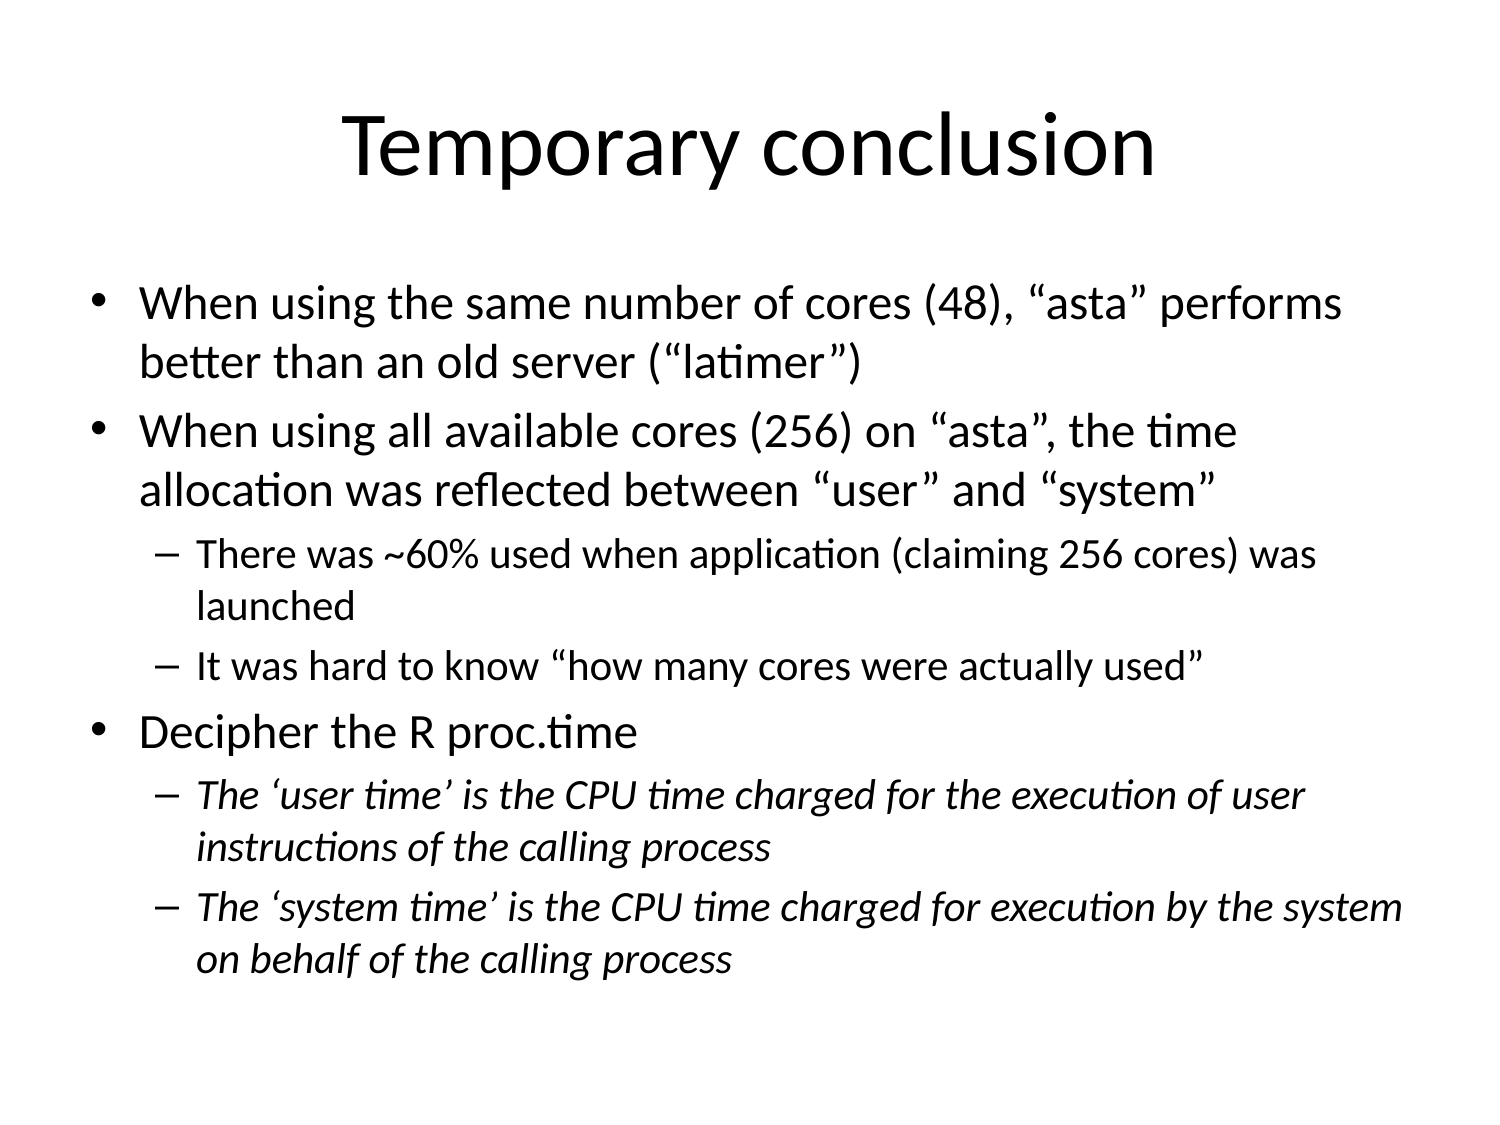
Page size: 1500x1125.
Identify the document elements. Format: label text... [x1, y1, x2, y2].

list When using the same number of cores (48), “asta” performs better than an old server (“latimer”) When using all available cores (256) on “asta”, the time allocation was reflected between “user” and “system” There was ~60% used when application (claiming 256 cores) was launched It was hard to know “how many cores were actually used” Decipher the R proc.time The ‘user time’ is the CPU time charged for the execution of user instructions of the calling process The ‘system time’ is the CPU time charged for execution by the system on behalf of the calling process [75, 262, 1425, 1005]
title Temporary conclusion [75, 45, 1425, 233]
